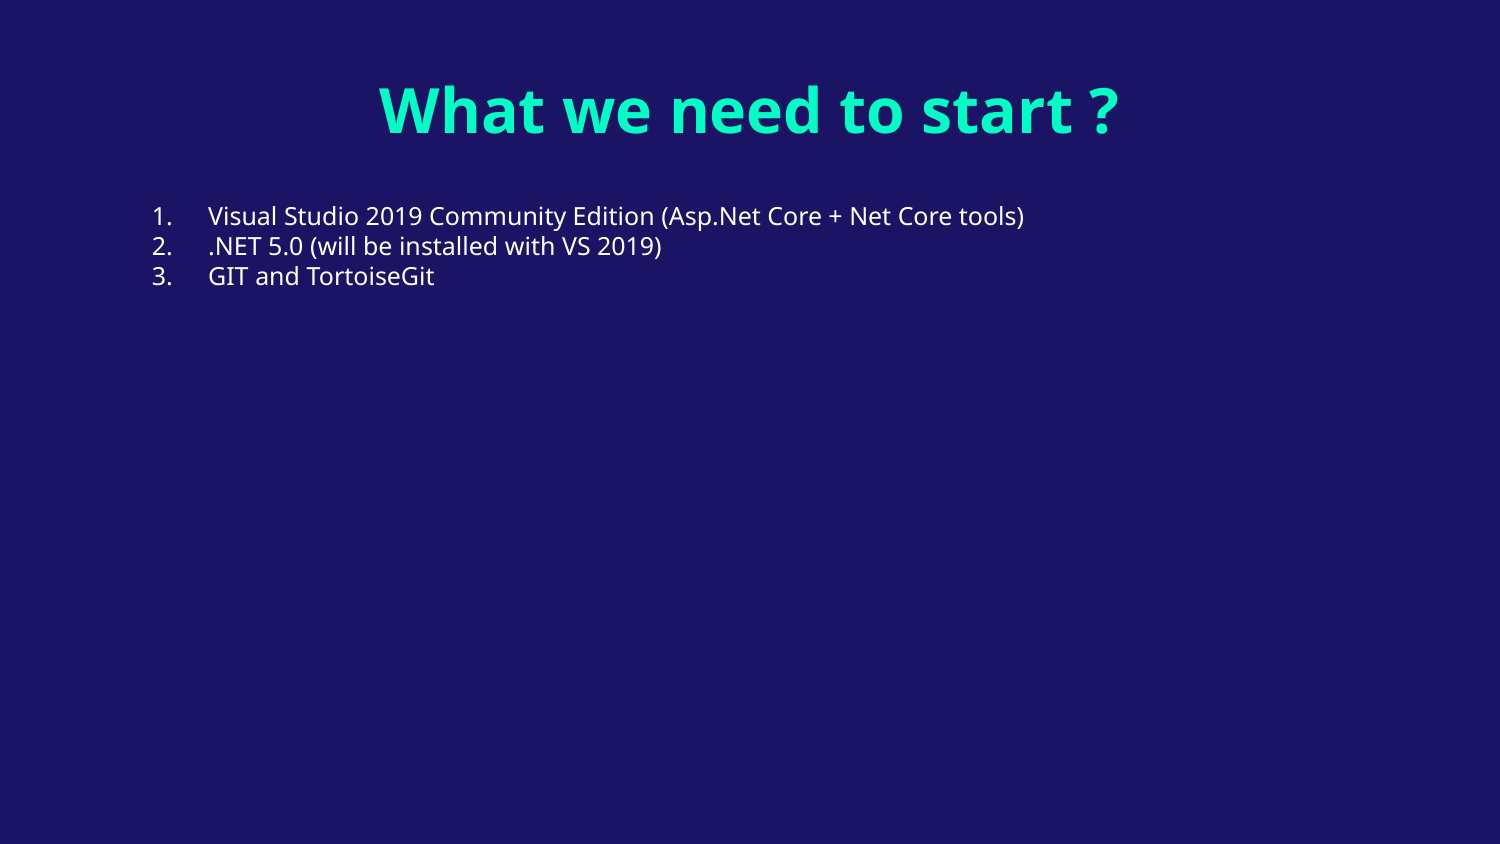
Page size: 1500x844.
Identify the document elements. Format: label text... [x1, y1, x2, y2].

title What we need to start ? [209, 56, 1291, 166]
subtitle Visual Studio 2019 Community Edition (Asp.Net Core + Net Core tools) .NET 5.0 (will be installed with VS 2019) GIT and TortoiseGit [118, 185, 1382, 727]
